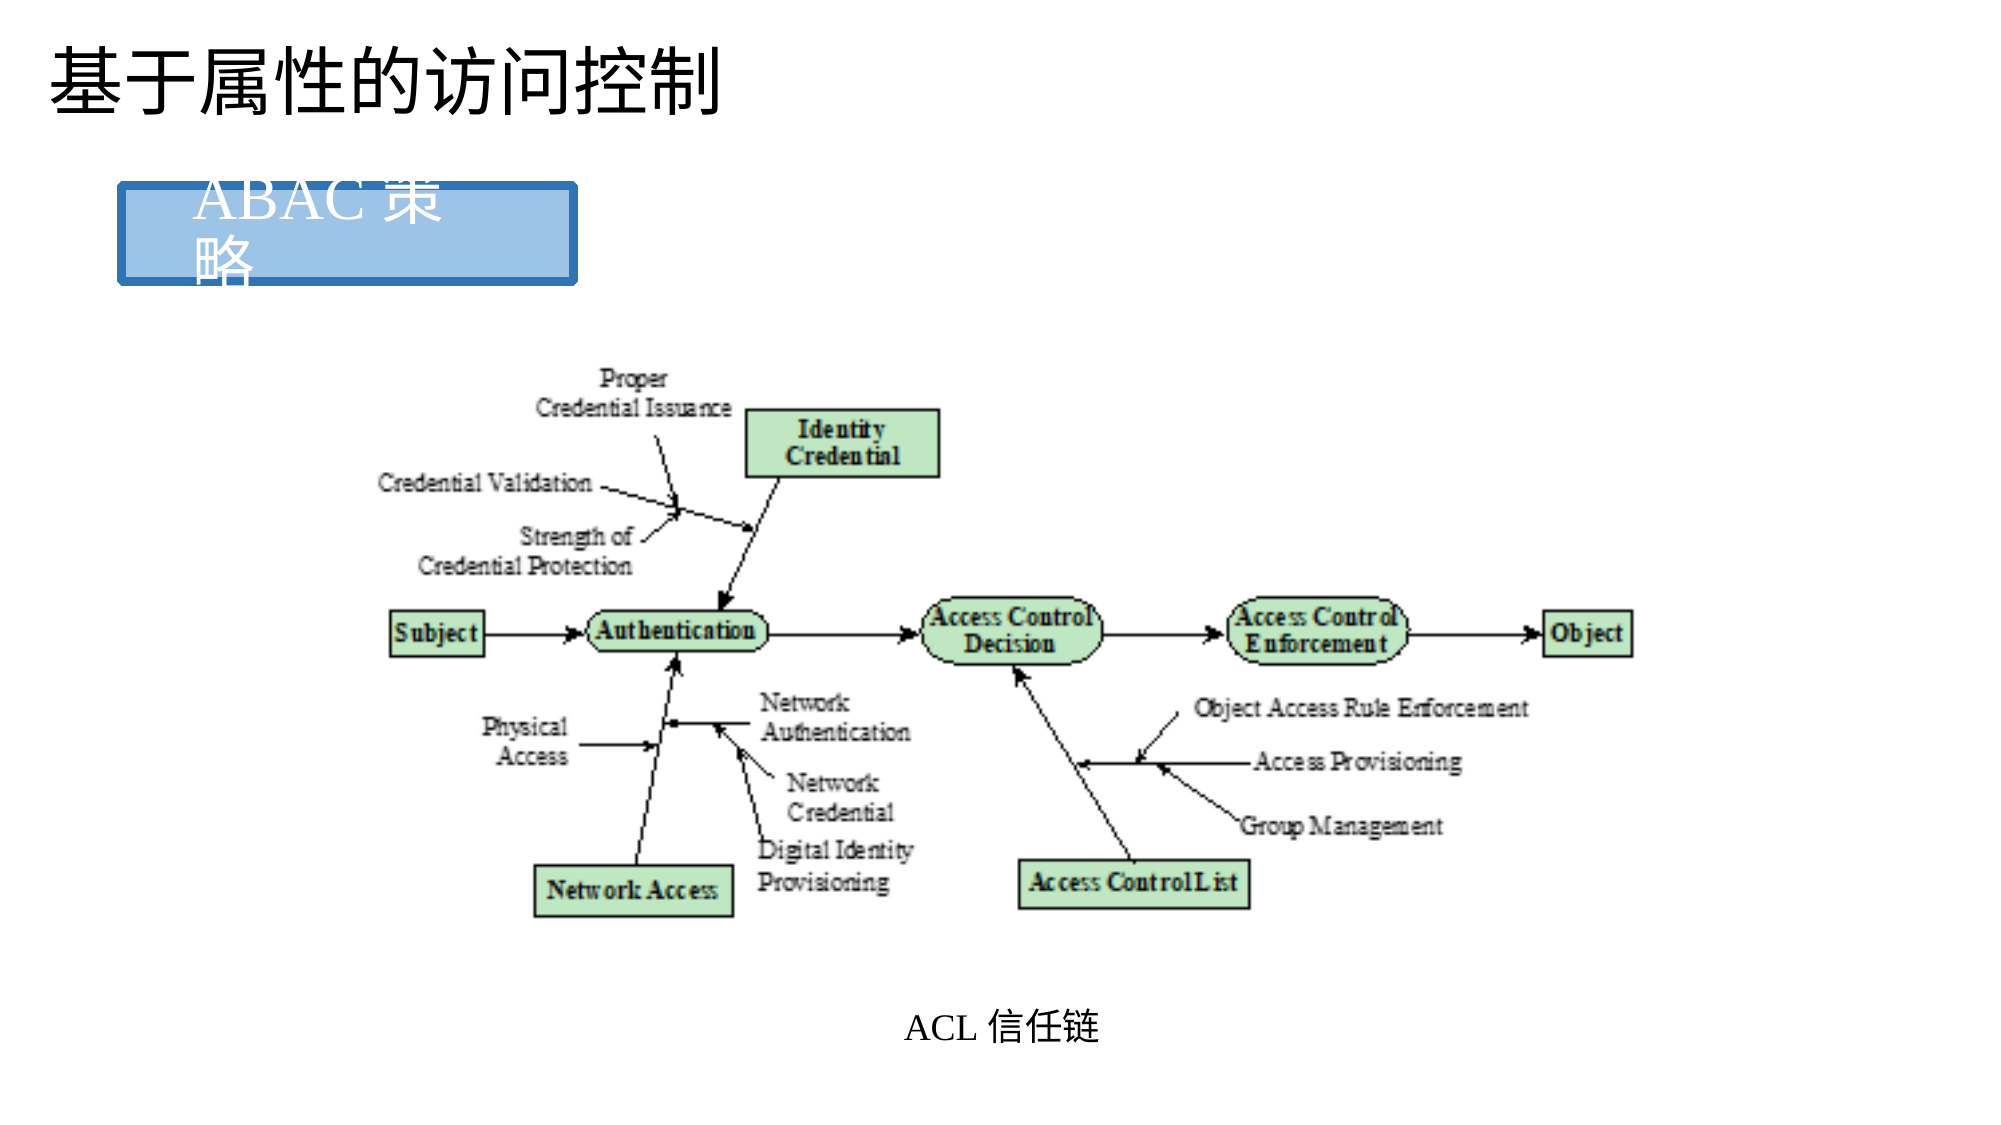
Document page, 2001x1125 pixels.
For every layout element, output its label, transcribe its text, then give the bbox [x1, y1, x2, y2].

text_box 基于属性的访问控制 [31, 0, 919, 160]
picture [323, 337, 1677, 940]
text_box ACL信任链 [888, 995, 1151, 1056]
text_box ABAC策略 [121, 185, 574, 282]
